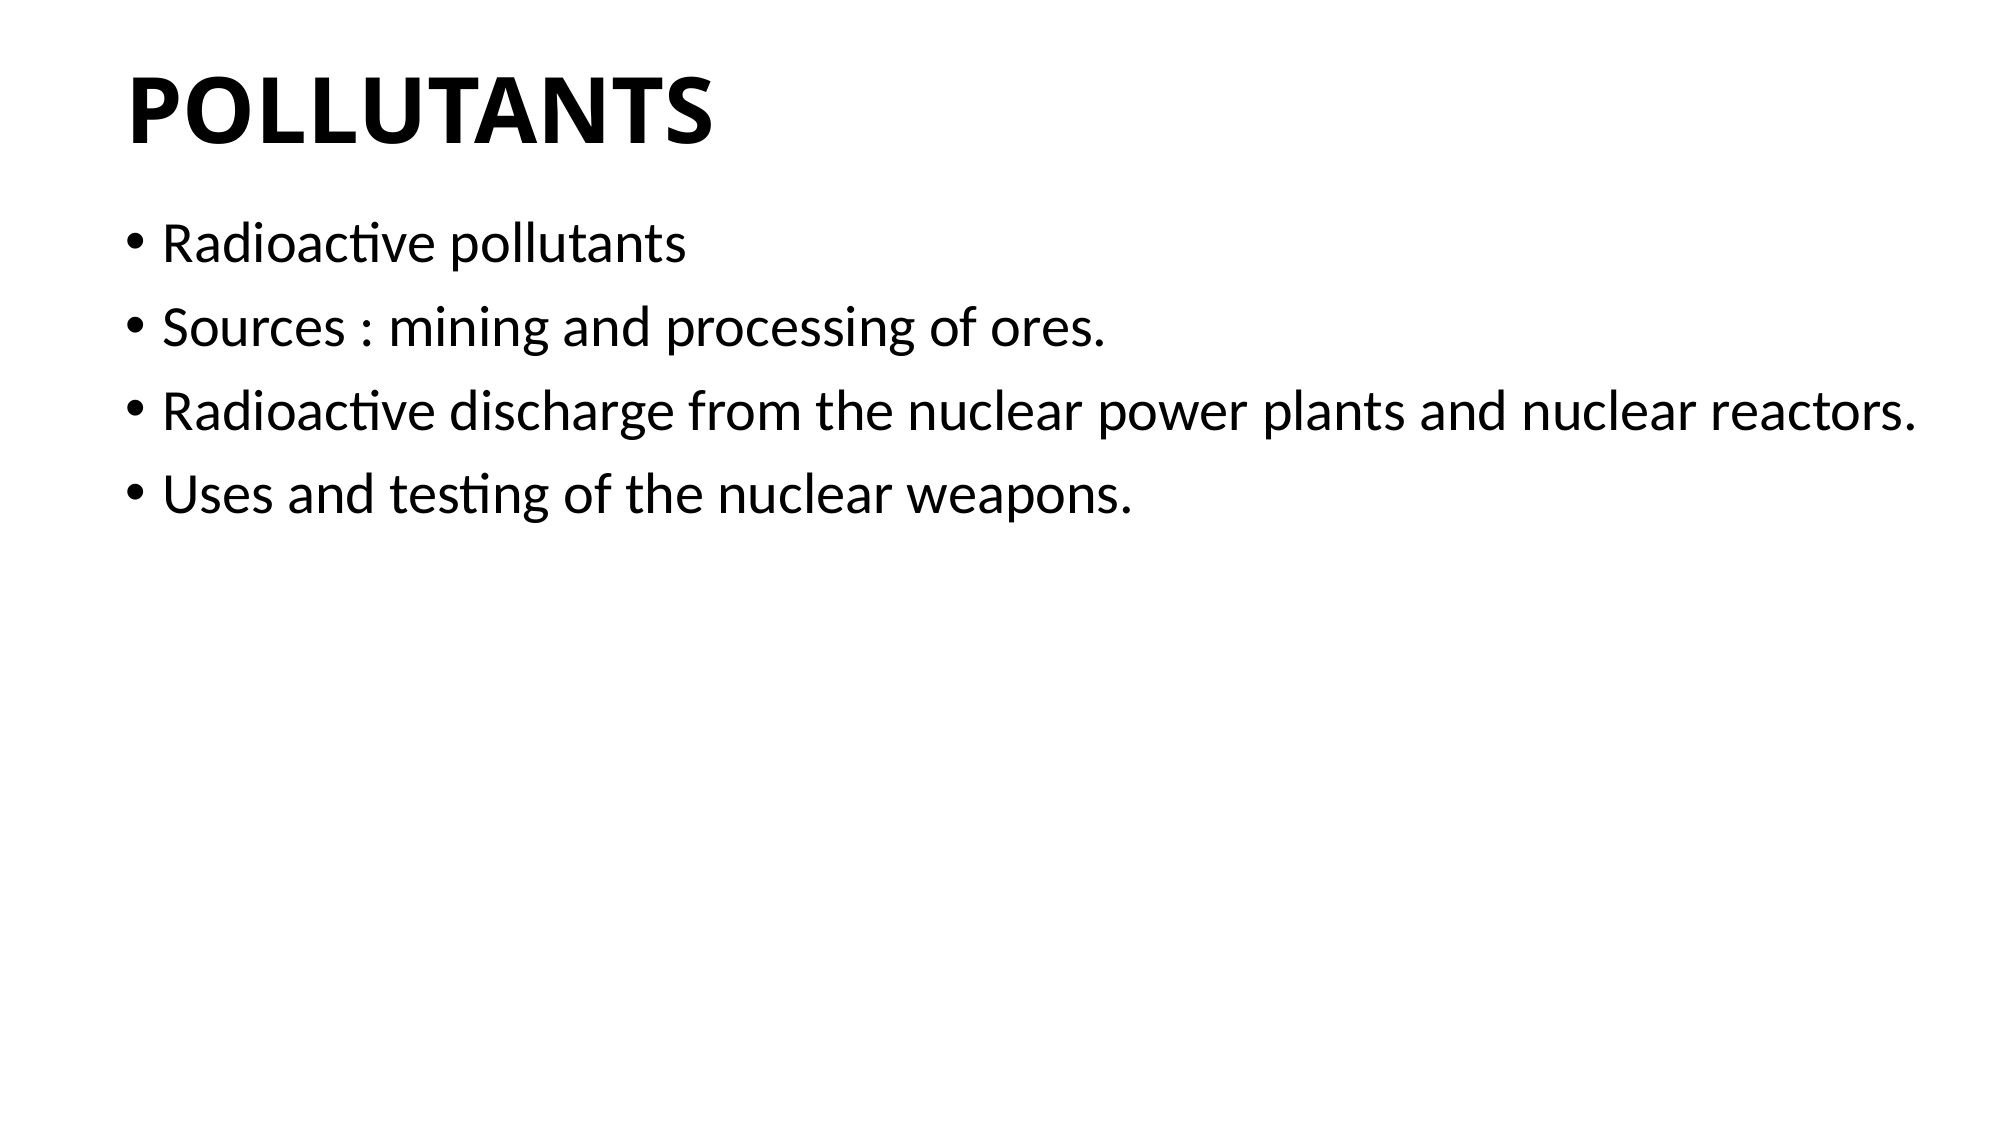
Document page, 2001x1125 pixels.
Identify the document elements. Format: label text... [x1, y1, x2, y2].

title POLLUTANTS [110, 4, 1836, 205]
list Radioactive pollutants Sources : mining and processing of ores. Radioactive discharge from the nuclear power plants and nuclear reactors. Uses and testing of the nuclear weapons. [110, 205, 2000, 1093]
